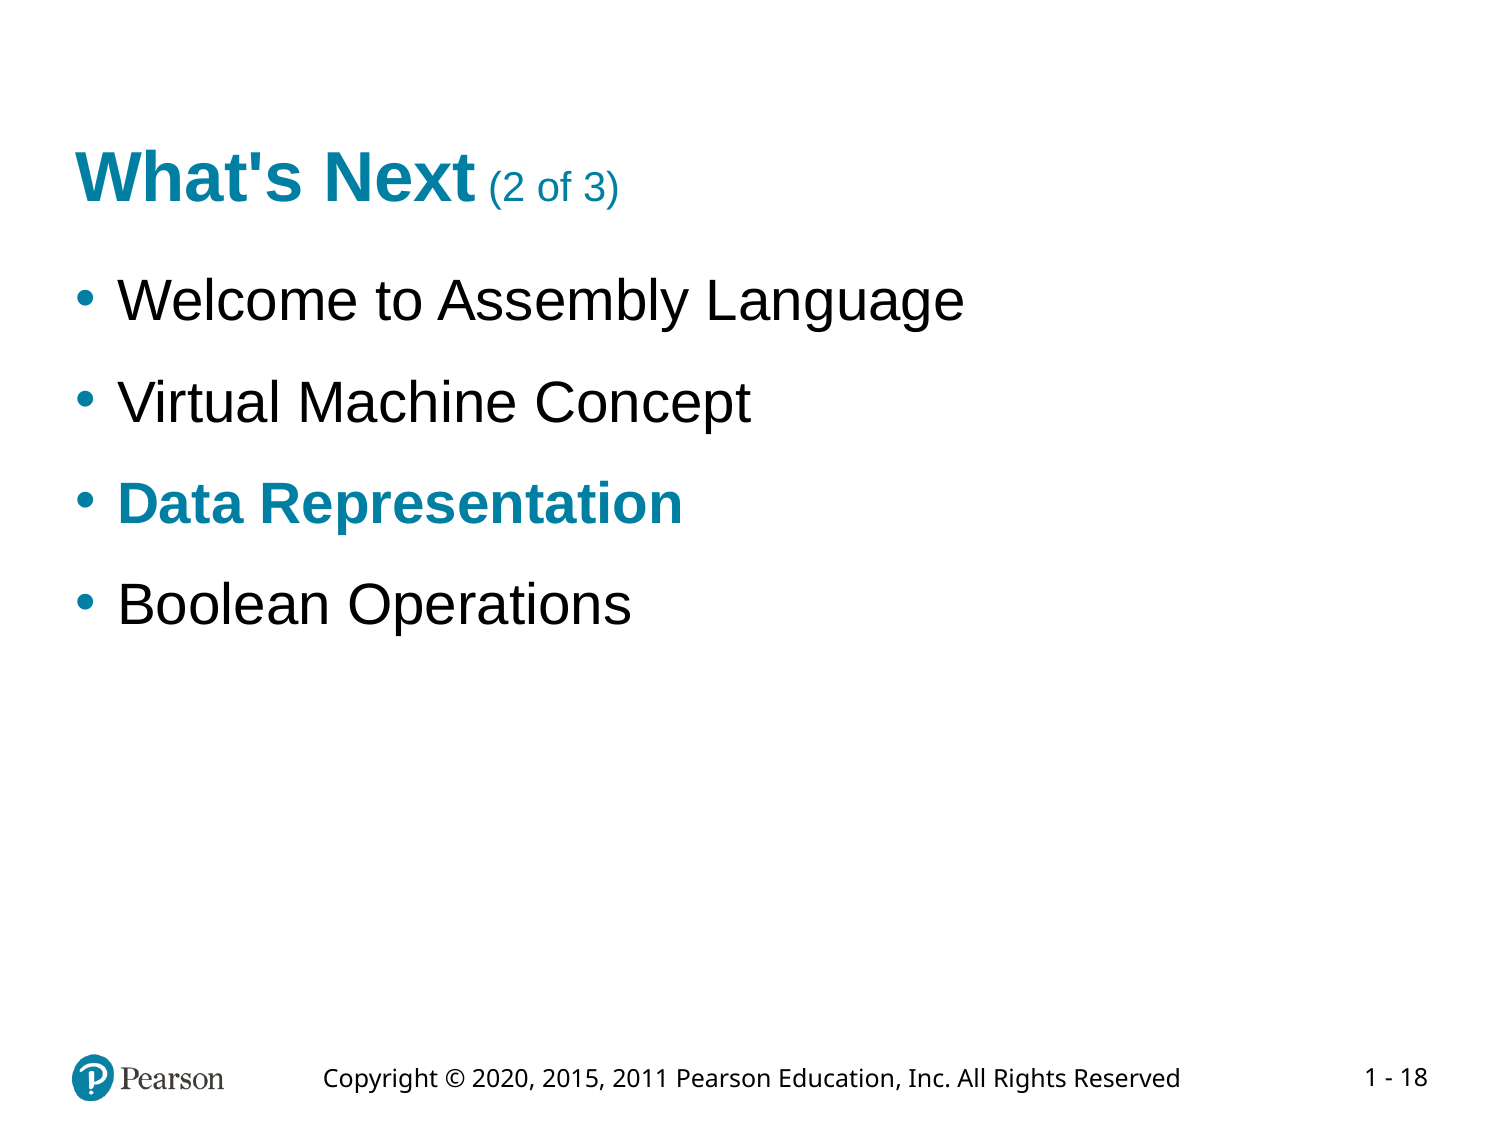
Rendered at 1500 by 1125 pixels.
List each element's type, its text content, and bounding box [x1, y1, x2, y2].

picture [99, 1054, 224, 1101]
title What's Next (2 of 3) [75, 35, 1425, 216]
list Welcome to Assembly Language Virtual Machine Concept Data Representation Boolean Operations [75, 262, 1425, 1005]
picture [72, 1087, 83, 1101]
picture [72, 1054, 89, 1072]
picture [81, 1064, 107, 1089]
